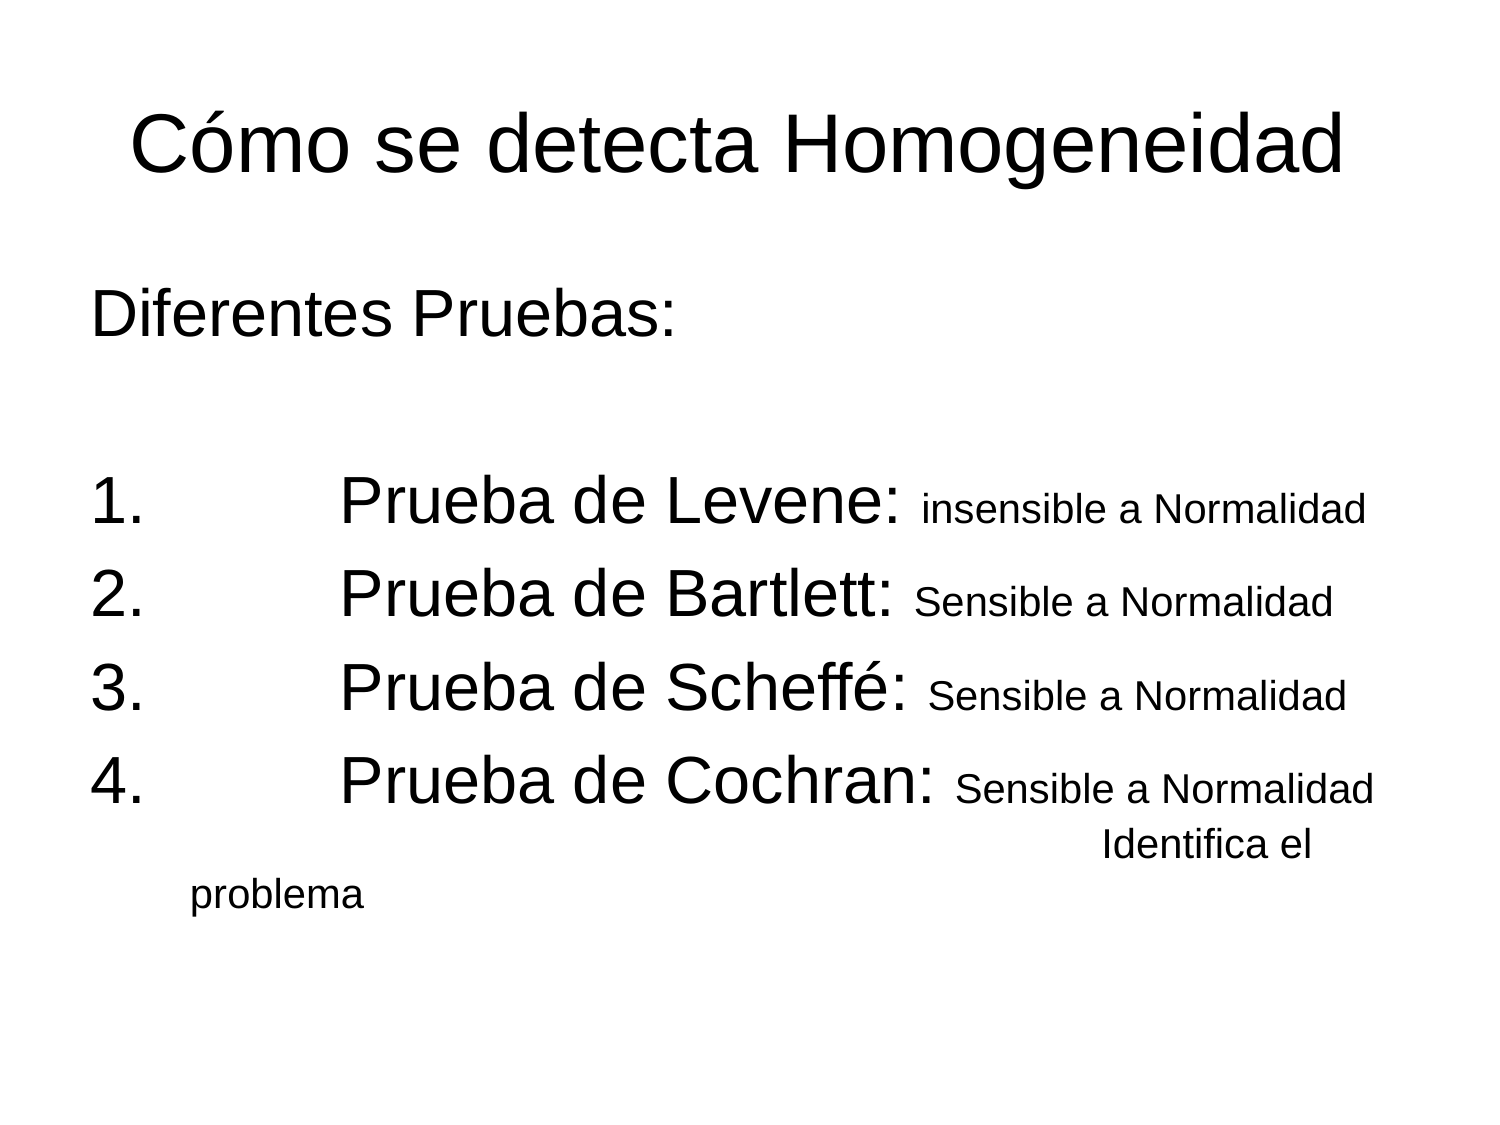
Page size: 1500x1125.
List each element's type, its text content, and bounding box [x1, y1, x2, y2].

list Diferentes Pruebas: Prueba de Levene: insensible a Normalidad Prueba de Bartlett: Sensible a Normalidad Prueba de Scheffé: Sensible a Normalidad Prueba de Cochran: Sensible a Normalidad Identifica el problema [75, 262, 1500, 1005]
title Cómo se detecta Homogeneidad [75, 45, 1425, 233]
